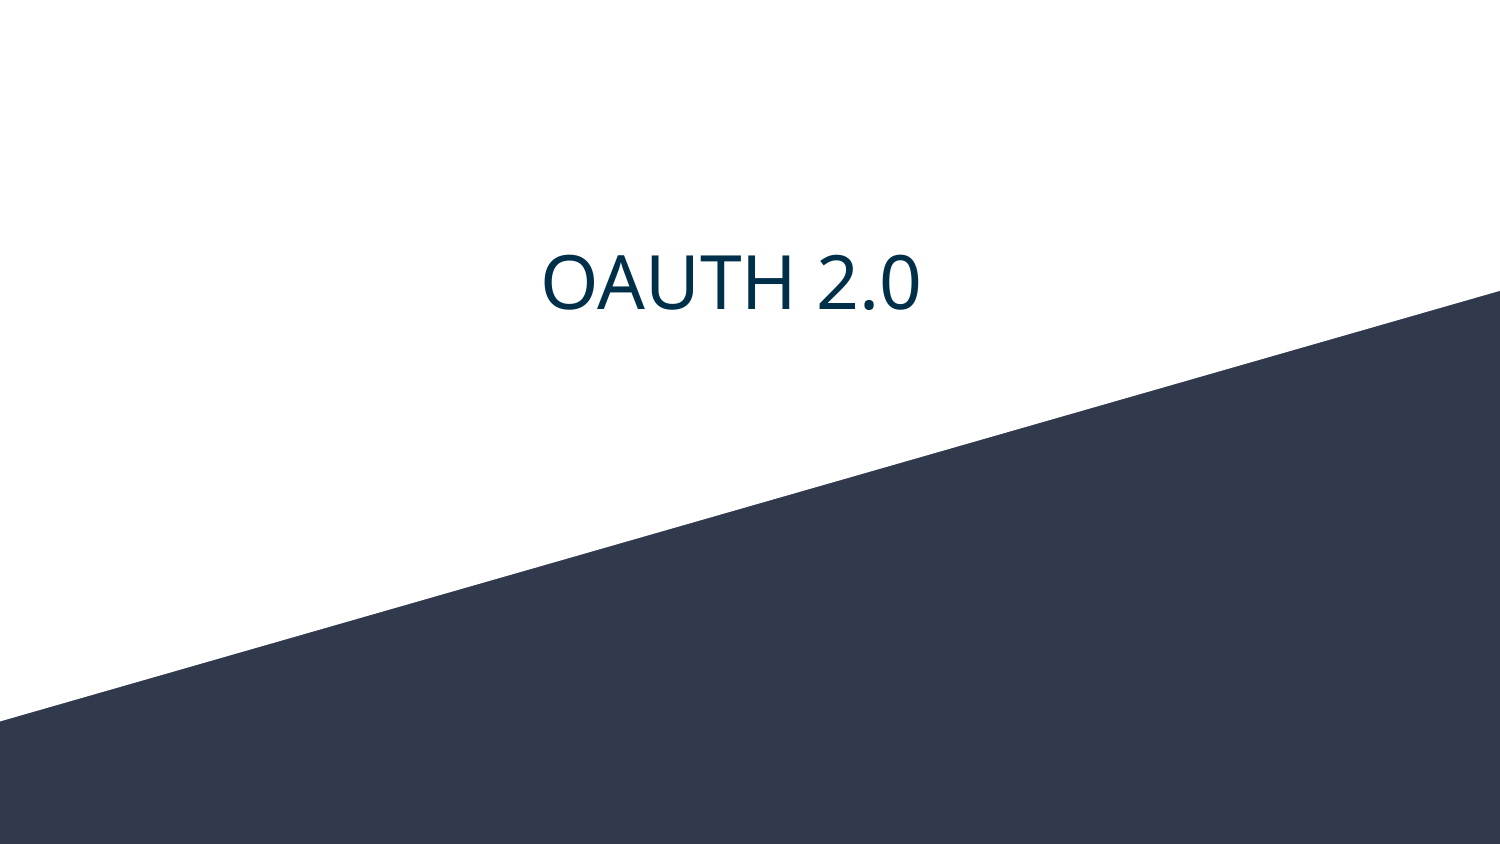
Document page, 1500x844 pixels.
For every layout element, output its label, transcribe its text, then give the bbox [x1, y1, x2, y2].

title OAUTH 2.0 [32, 175, 1431, 386]
